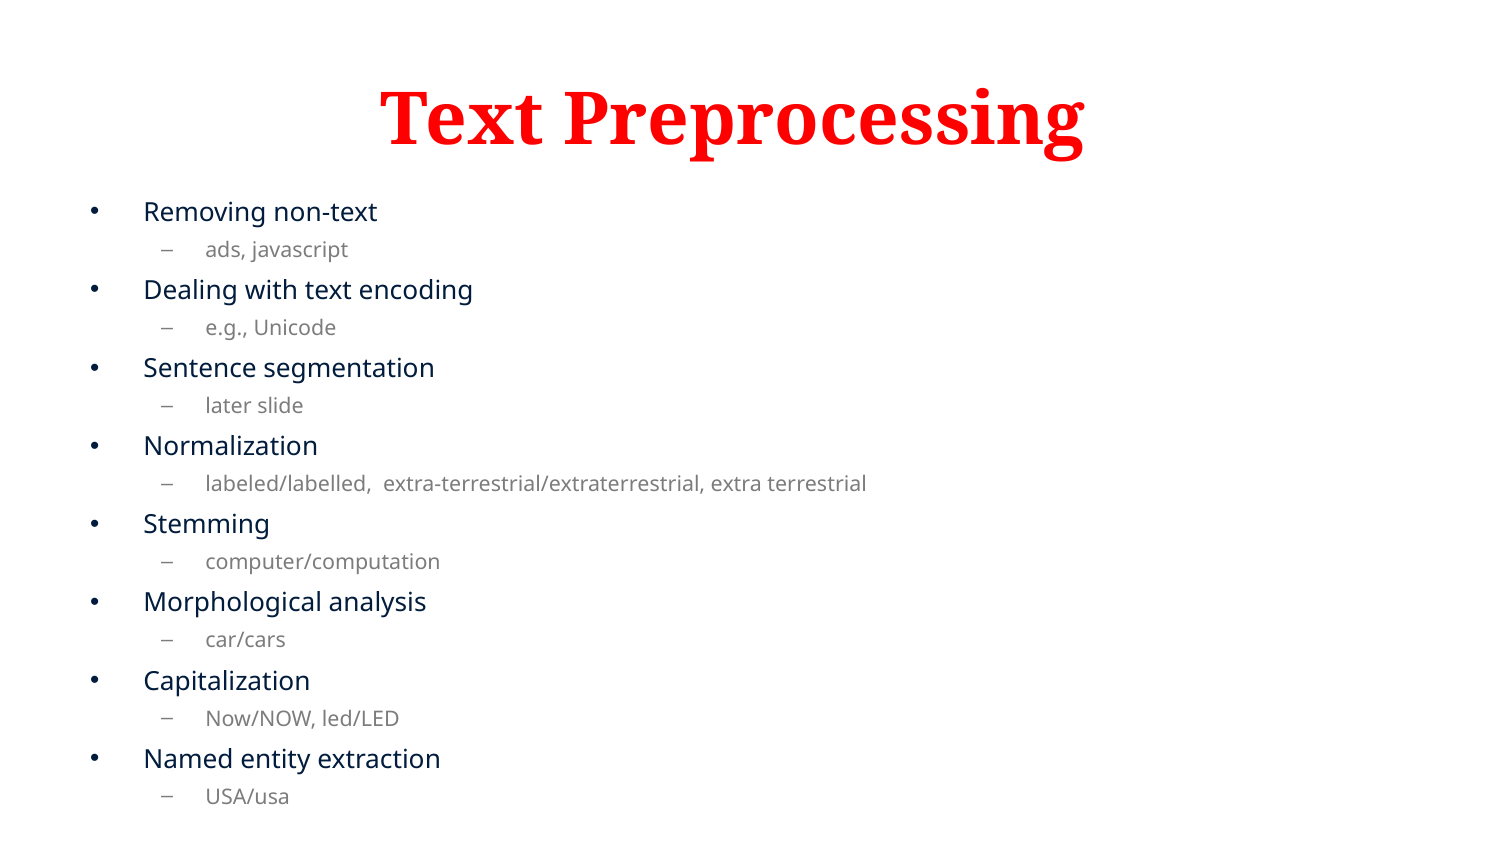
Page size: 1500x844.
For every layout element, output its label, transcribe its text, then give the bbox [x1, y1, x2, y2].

title Text Preprocessing [41, 64, 1425, 180]
list Removing non-text ads, javascript Dealing with text encoding e.g., Unicode Sentence segmentation later slide Normalization labeled/labelled, extra-terrestrial/extraterrestrial, extra terrestrial Stemming computer/computation Morphological analysis car/cars Capitalization Now/NOW, led/LED Named entity extraction USA/usa [75, 181, 1425, 829]
